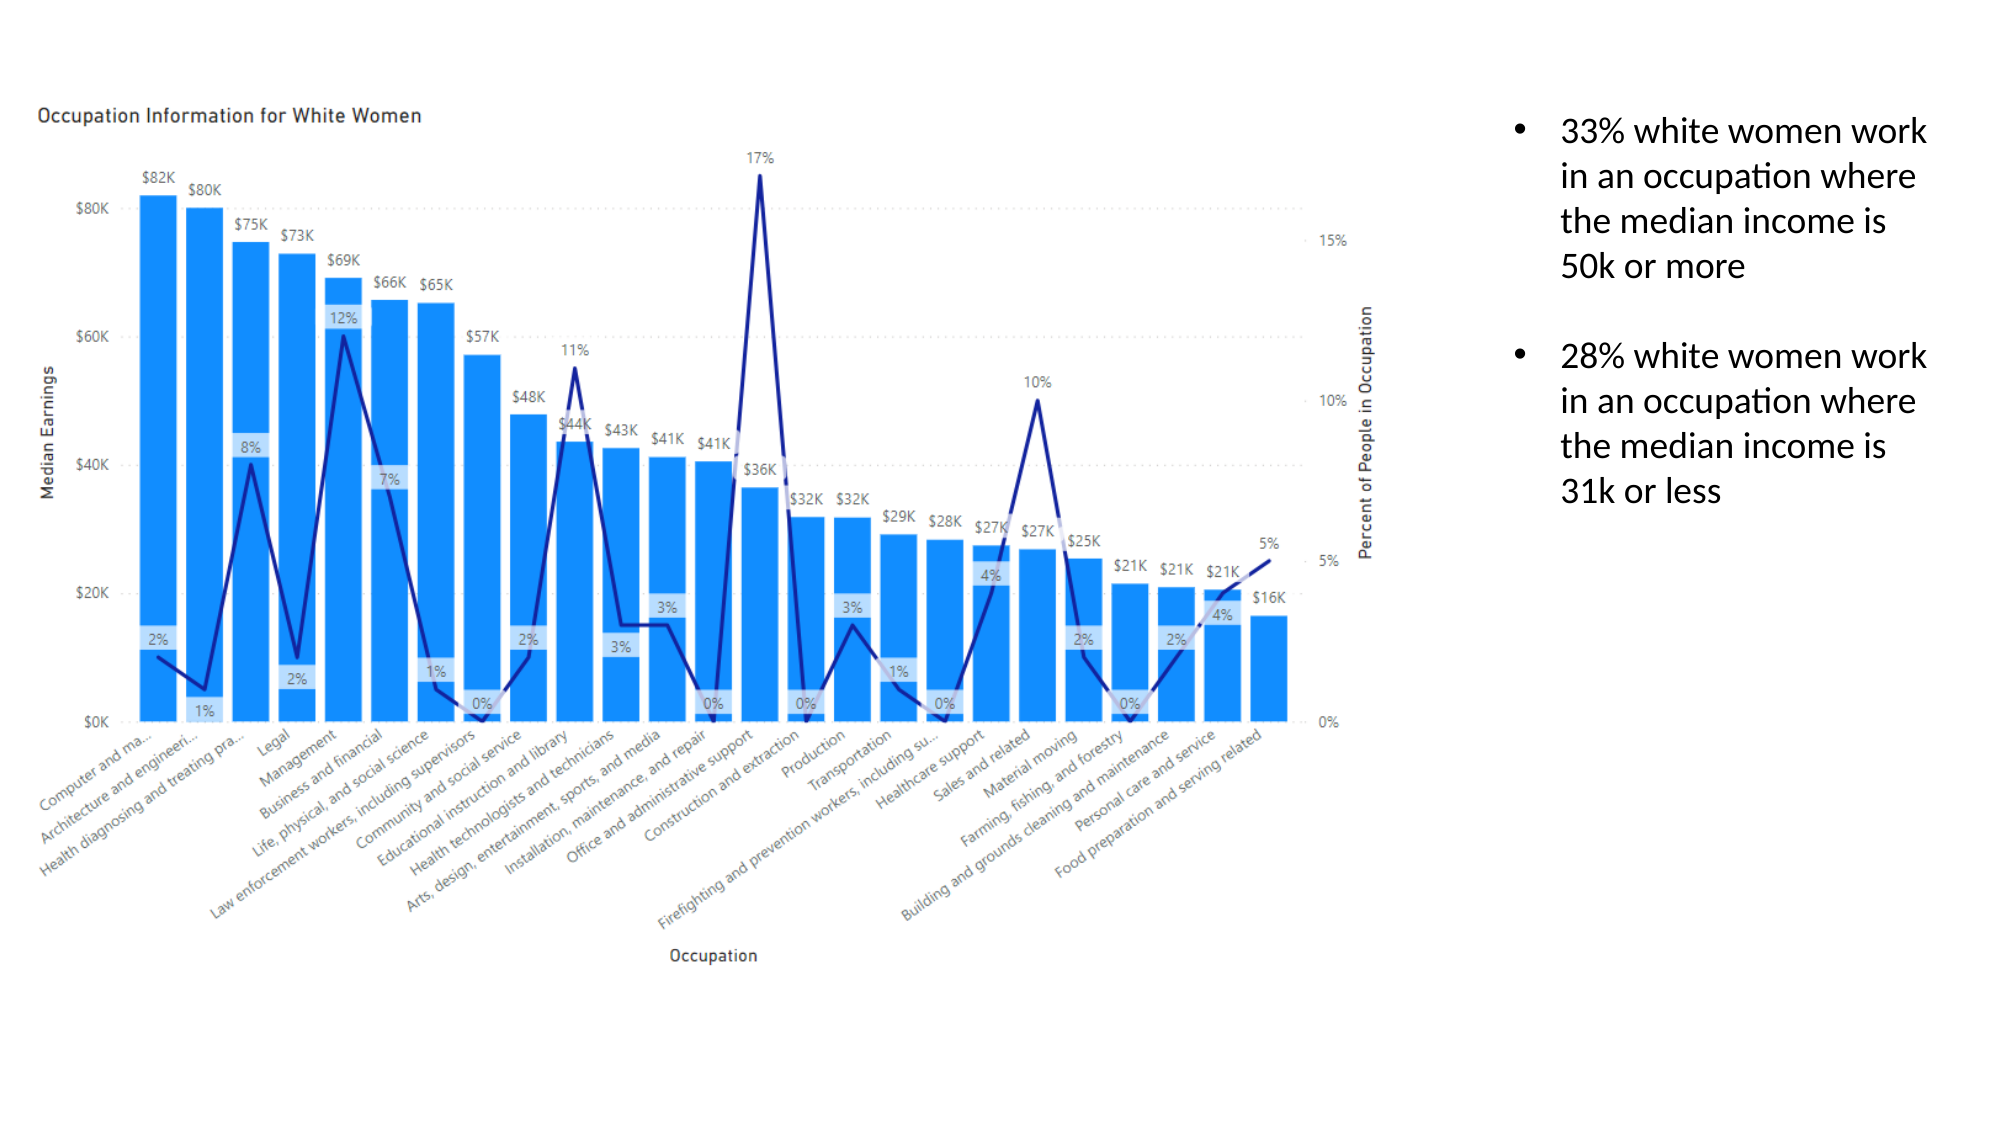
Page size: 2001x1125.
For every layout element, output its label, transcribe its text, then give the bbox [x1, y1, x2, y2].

text_box 33% white women work in an occupation where the median income is 50k or more 28% white women work in an occupation where the median income is 31k or less [1498, 98, 1957, 608]
picture [31, 98, 1391, 980]
